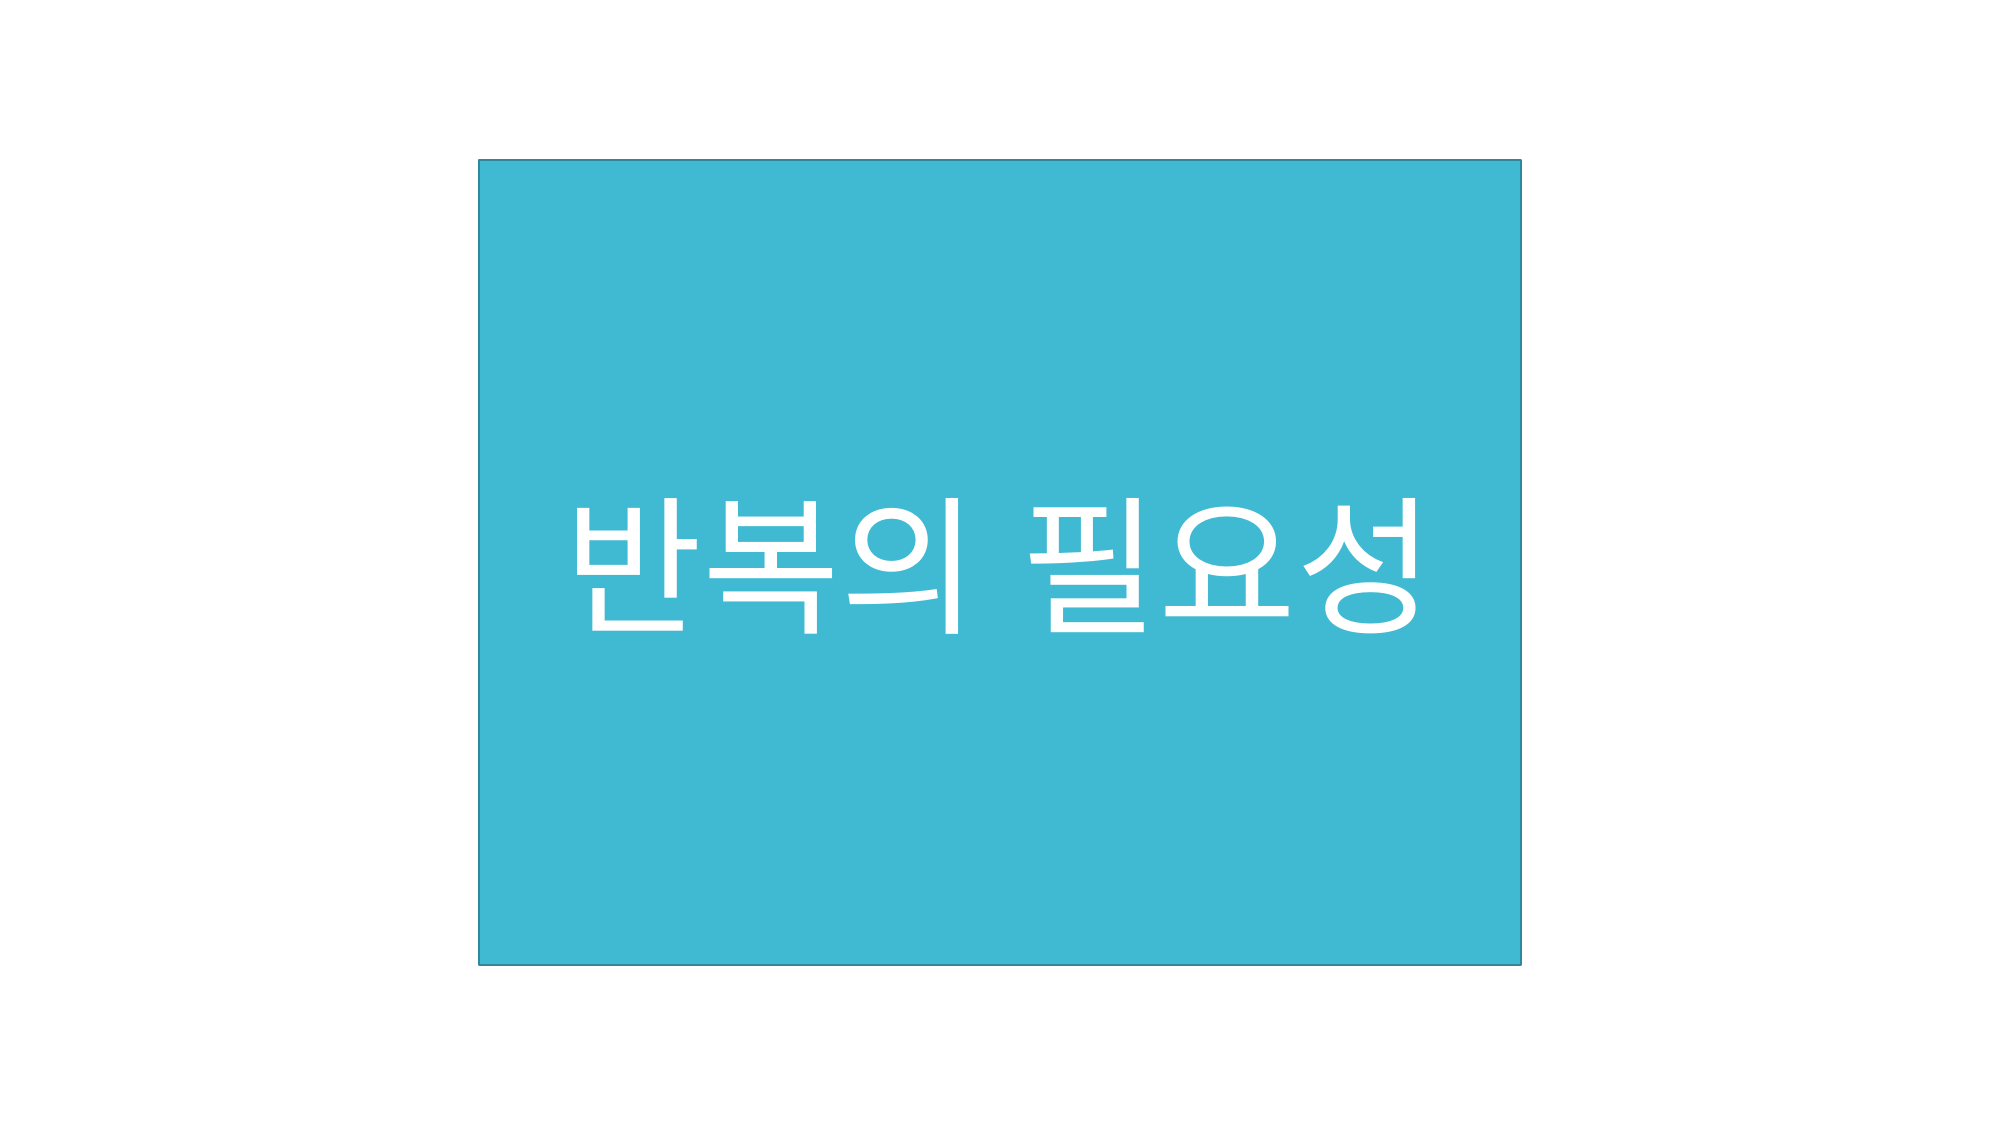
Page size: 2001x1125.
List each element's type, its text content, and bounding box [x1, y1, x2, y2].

text_box 반복의 필요성 [478, 159, 1522, 966]
